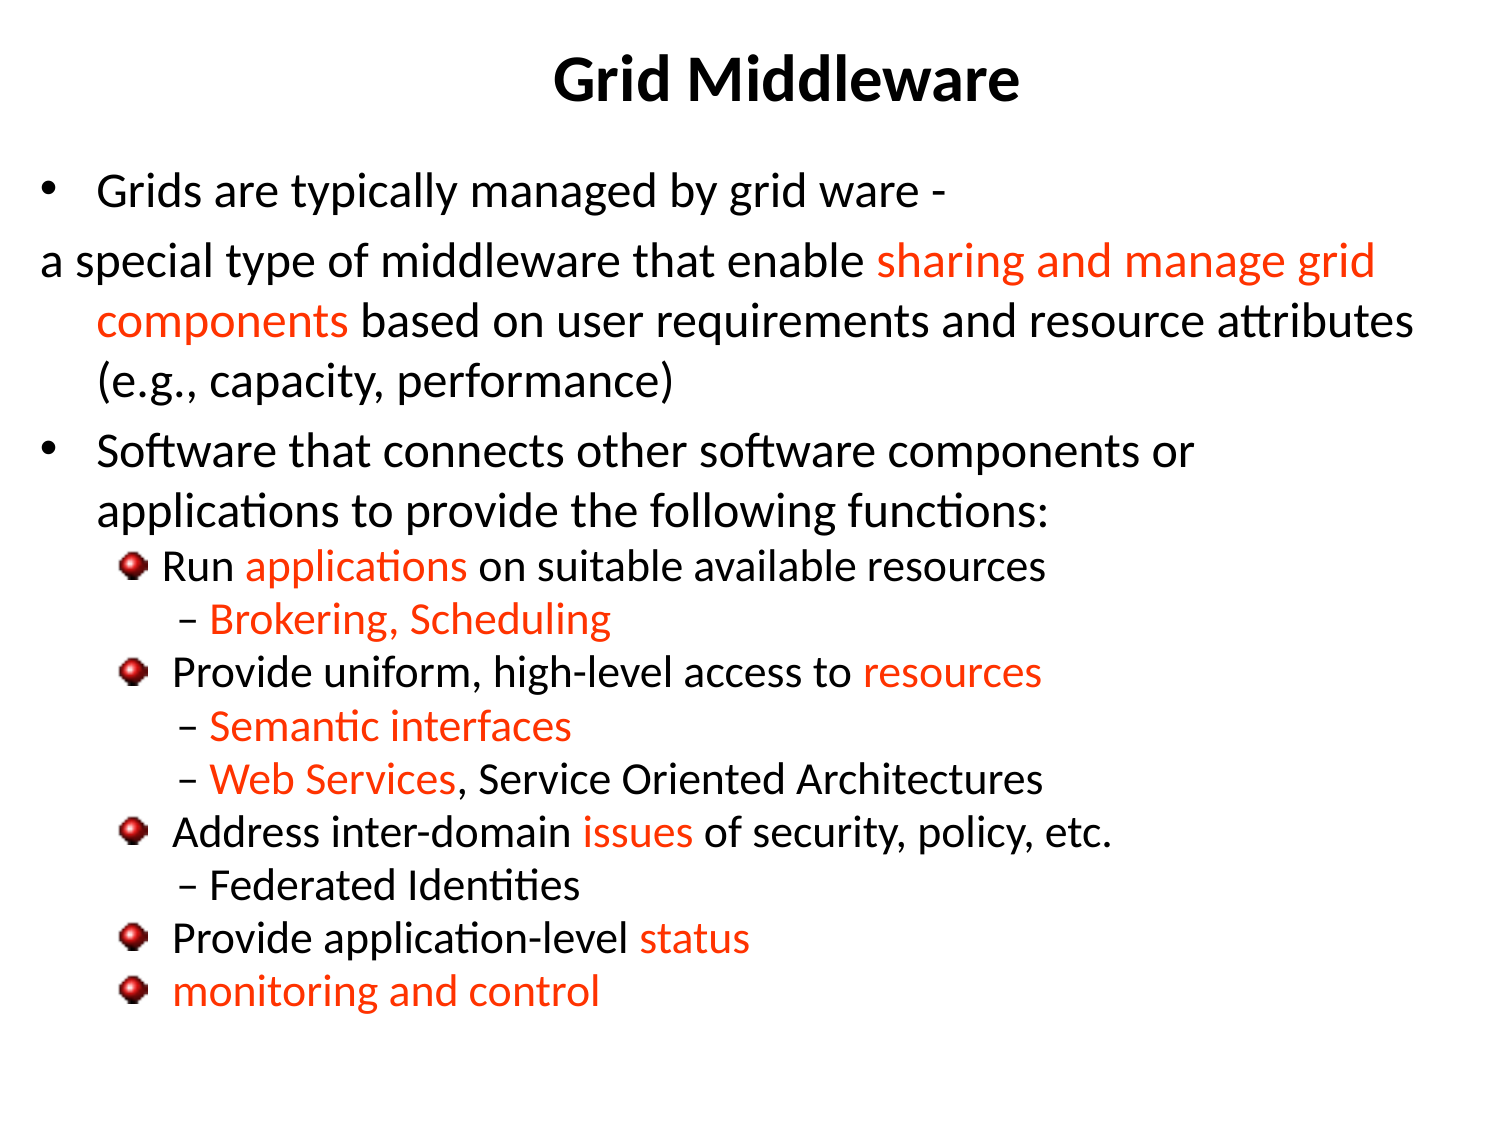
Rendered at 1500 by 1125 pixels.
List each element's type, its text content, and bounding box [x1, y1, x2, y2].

picture [114, 918, 148, 951]
list Grids are typically managed by grid ware - a special type of middleware that enable sharing and manage grid components based on user requirements and resource attributes (e.g., capacity, performance) Software that connects other software components or applications to provide the following functions: Run applications on suitable available resources – Brokering, Scheduling Provide uniform, high-level access to resources – Semantic interfaces – Web Services, Service Oriented Architectures Address inter-domain issues of security, policy, etc. – Federated Identities Provide application-level status monitoring and control [24, 149, 1463, 1100]
picture [114, 971, 148, 1004]
picture [114, 653, 148, 686]
picture [114, 812, 148, 845]
title Grid Middleware [212, 24, 1363, 125]
picture [114, 547, 148, 580]
